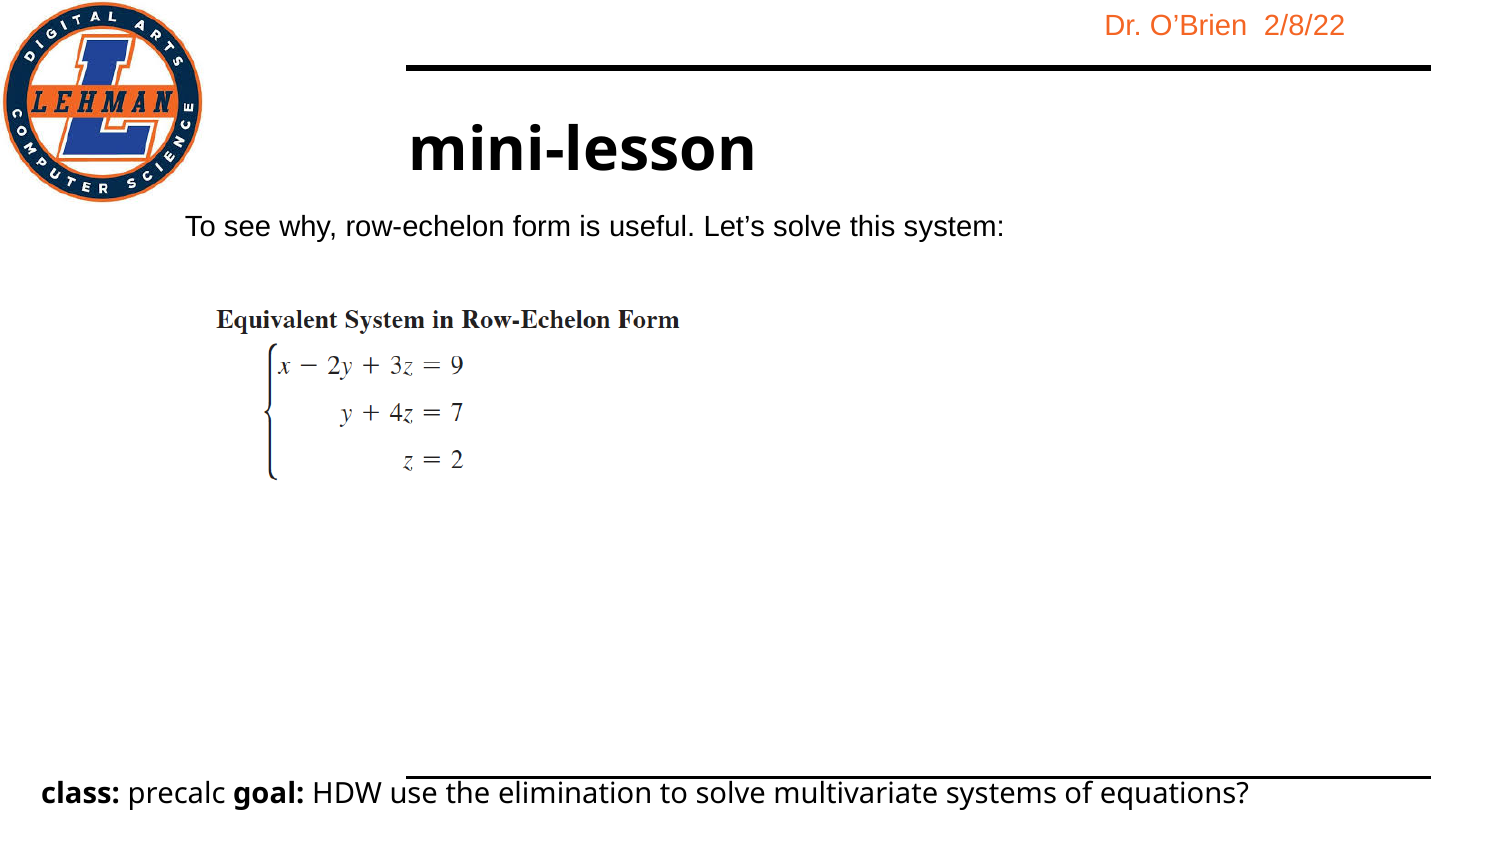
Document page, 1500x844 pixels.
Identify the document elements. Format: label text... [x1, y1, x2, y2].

picture [197, 295, 686, 491]
title mini-lesson [393, 93, 1432, 200]
text_box To see why, row-echelon form is useful. Let’s solve this system: [184, 207, 1374, 243]
picture [0, 0, 204, 204]
